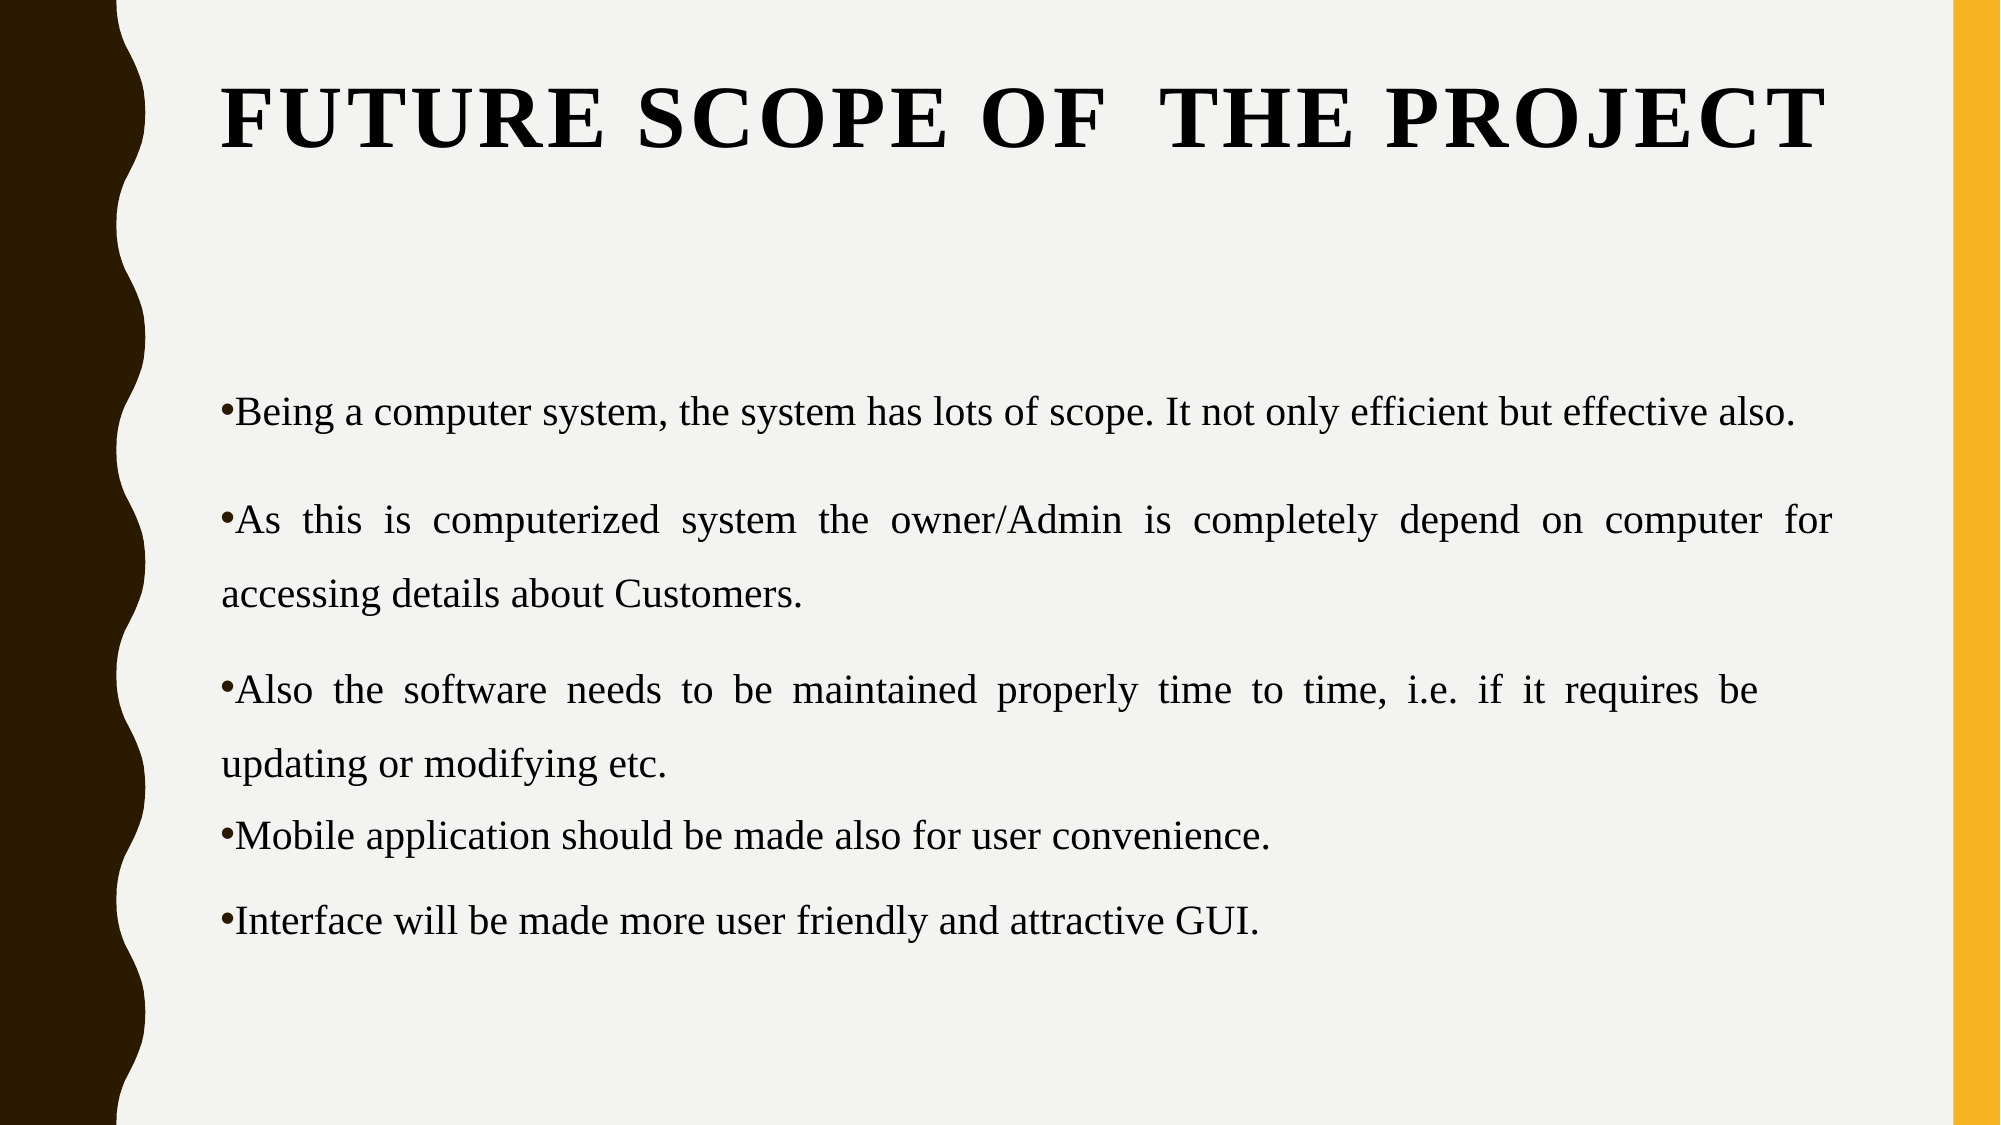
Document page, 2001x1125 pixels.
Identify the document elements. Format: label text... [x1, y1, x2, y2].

list Being a computer system, the system has lots of scope. It not only efficient but effective also. As this is computerized system the owner/Admin is completely depend on computer for accessing details about Customers. Also the software needs to be maintained properly time to time, i.e. if it requires be updating or modifying etc. Mobile application should be made also for user convenience. Interface will be made more user friendly and attractive GUI. [205, 375, 1875, 965]
title Future Scope Of The Project [205, 62, 1875, 308]
